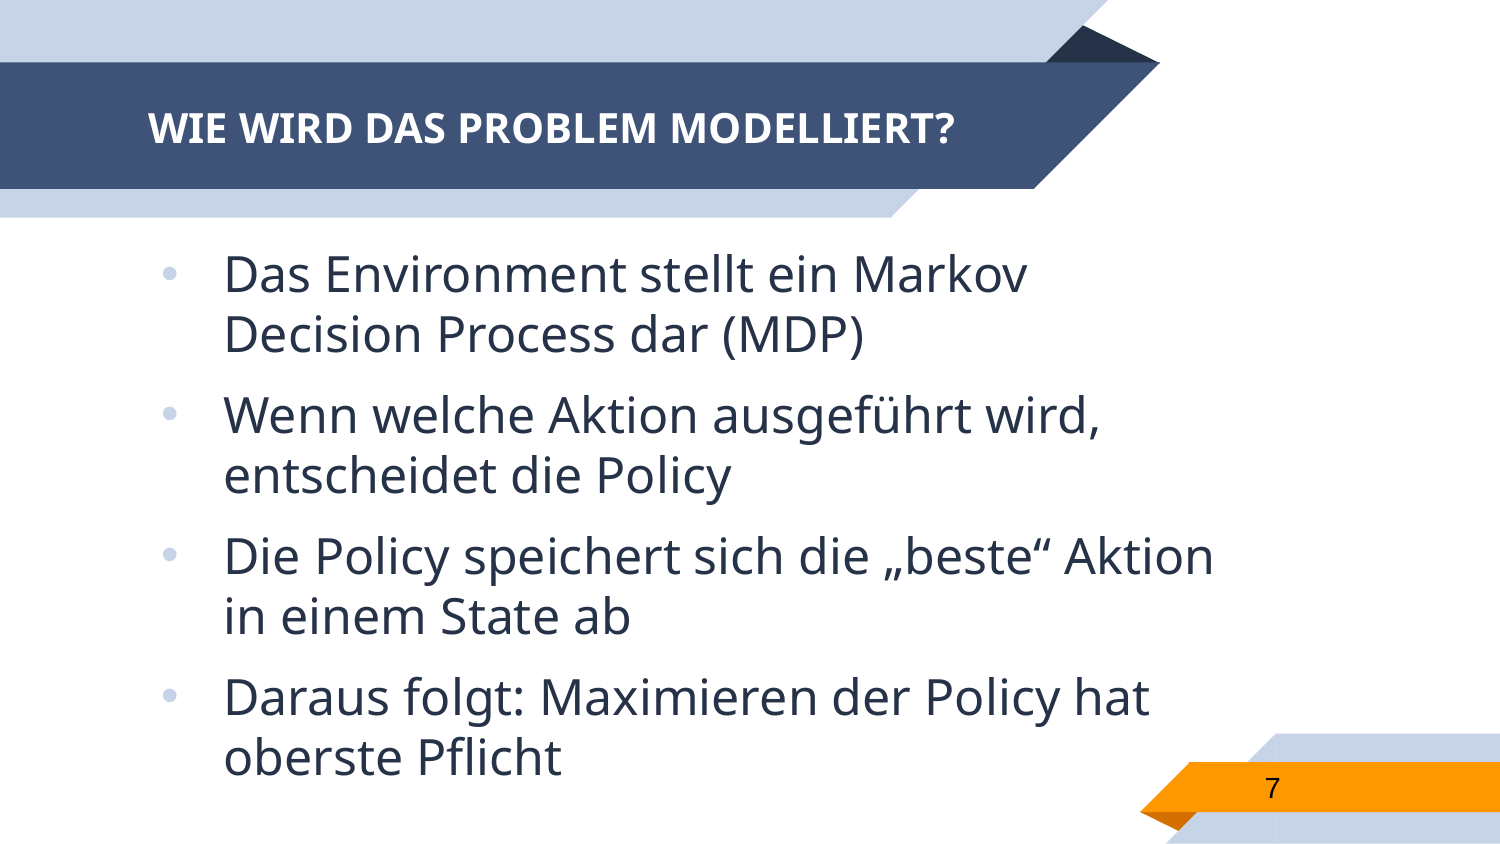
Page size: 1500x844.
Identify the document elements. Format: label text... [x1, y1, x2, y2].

title WIE WIRD DAS PROBLEM MODELLIERT? [133, 64, 1035, 190]
list Das Environment stellt ein Markov Decision Process dar (MDP) Wenn welche Aktion ausgeführt wird, entscheidet die Policy Die Policy speichert sich die „beste“ Aktion in einem State ab Daraus folgt: Maximieren der Policy hat oberste Pflicht [133, 256, 1250, 773]
slide_number 7 [1249, 760, 1494, 813]
